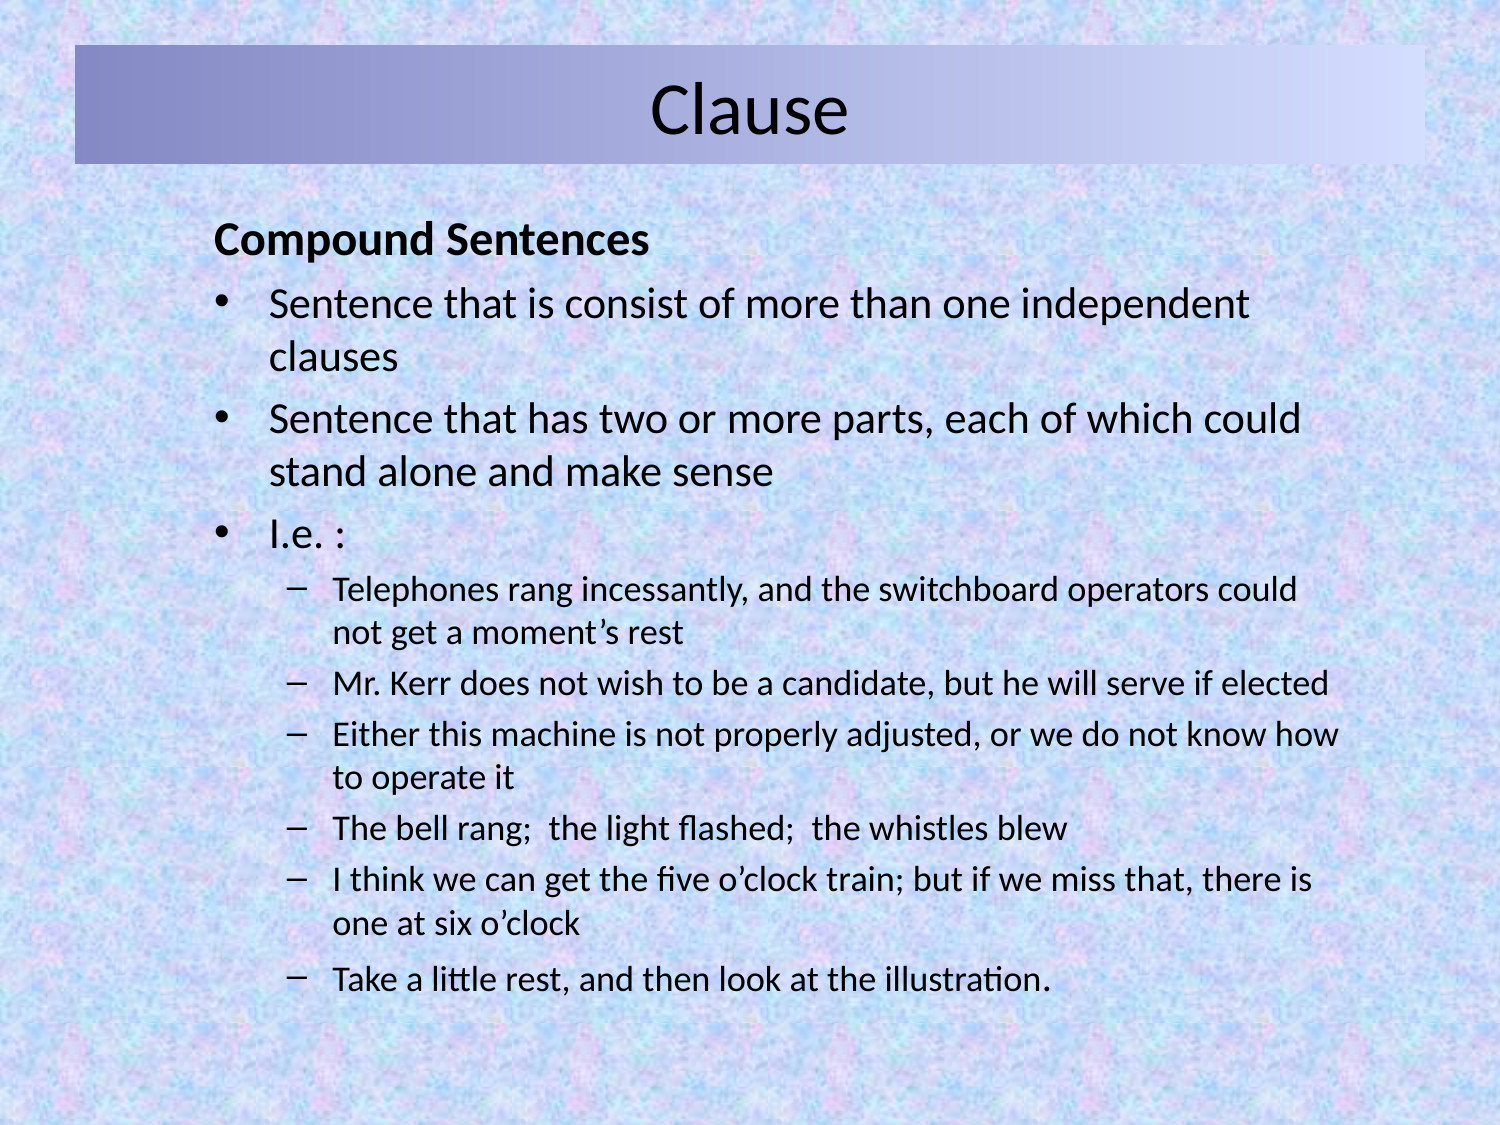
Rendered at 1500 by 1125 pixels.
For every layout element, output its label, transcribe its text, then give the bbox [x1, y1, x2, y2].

picture [0, 0, 1500, 1125]
list Compound Sentences Sentence that is consist of more than one independent clauses Sentence that has two or more parts, each of which could stand alone and make sense I.e. : Telephones rang incessantly, and the switchboard operators could not get a moment’s rest Mr. Kerr does not wish to be a candidate, but he will serve if elected Either this machine is not properly adjusted, or we do not know how to operate it The bell rang; the light flashed; the whistles blew I think we can get the five o’clock train; but if we miss that, there is one at six o’clock Take a little rest, and then look at the illustration. [199, 199, 1360, 1020]
title Clause [75, 45, 1425, 164]
